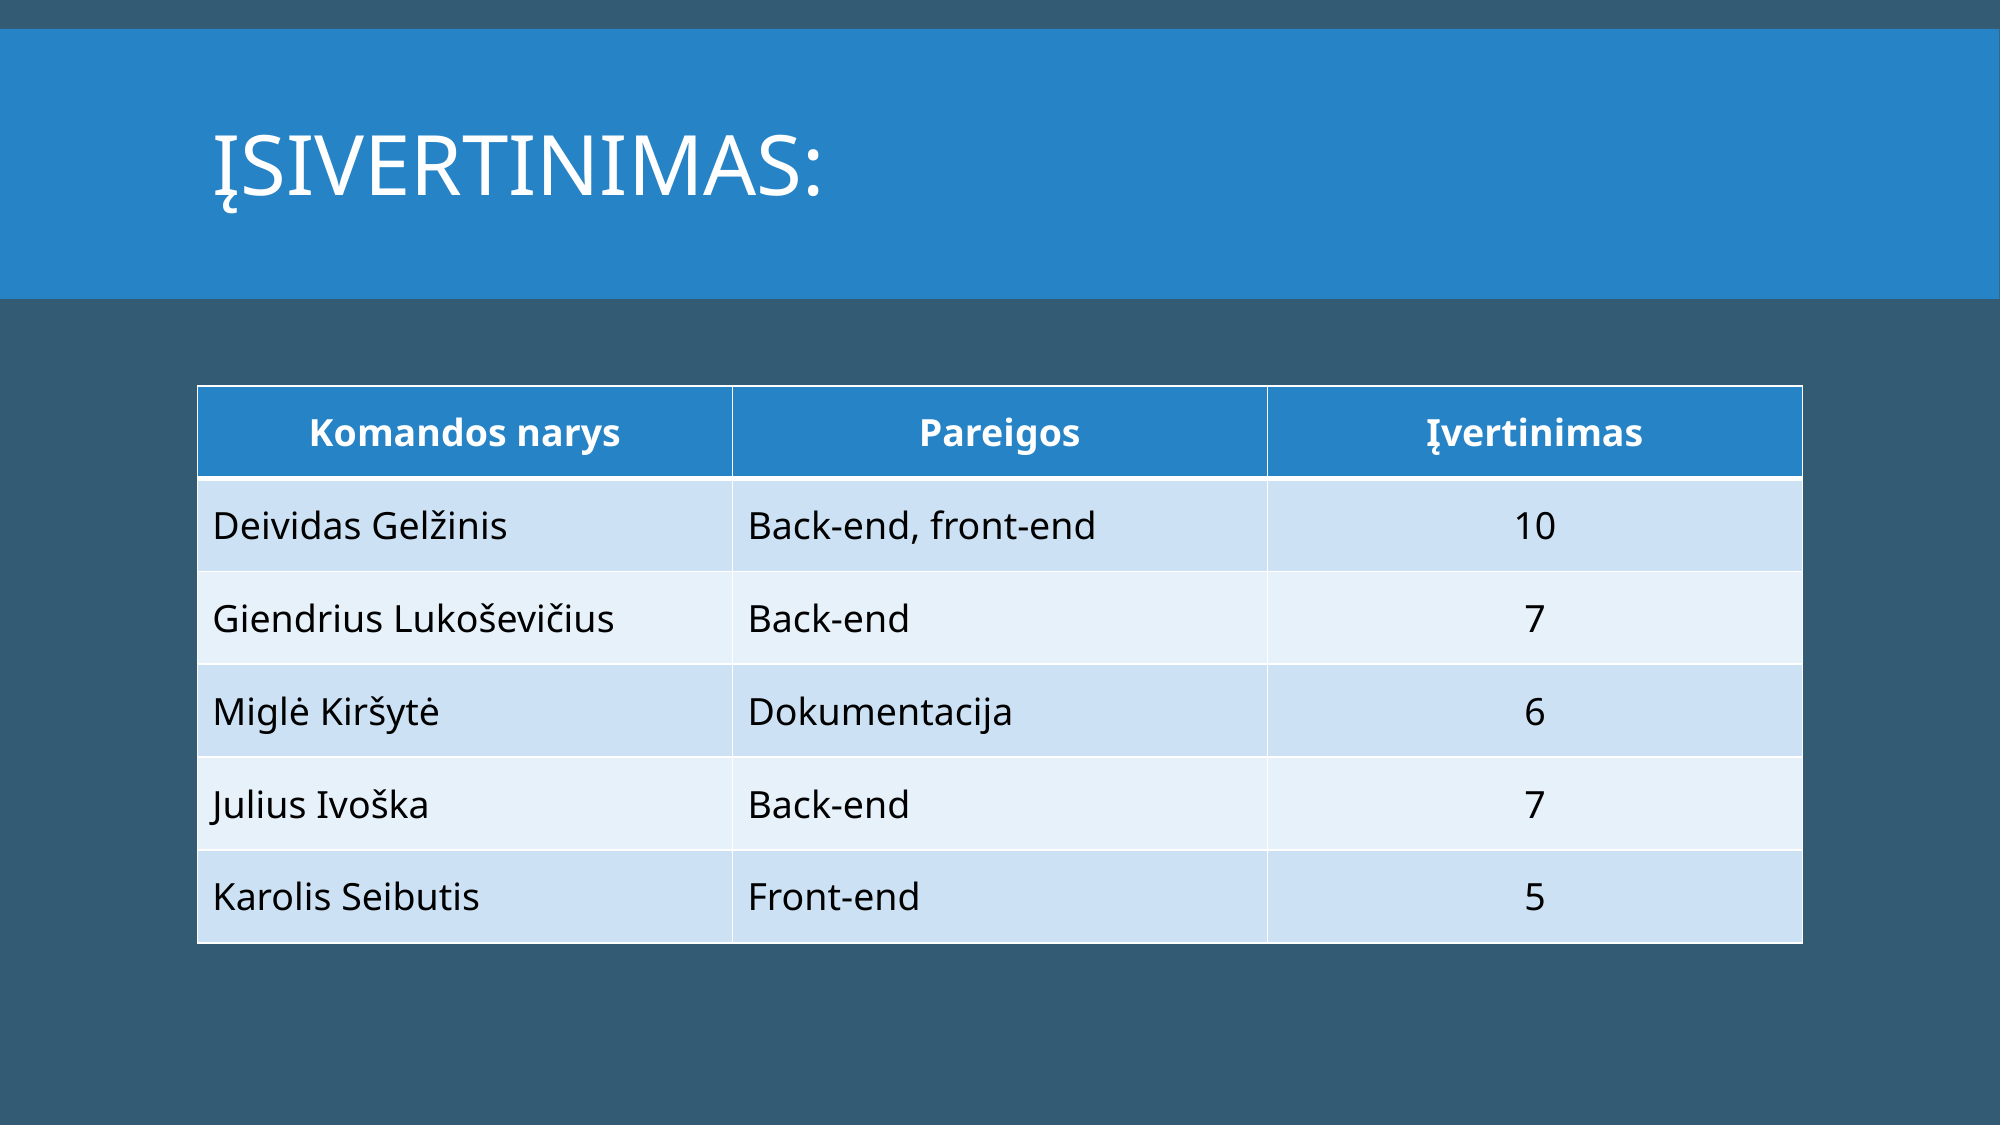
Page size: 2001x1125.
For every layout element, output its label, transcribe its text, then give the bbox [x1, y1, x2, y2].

table_header Komandos narys [198, 387, 732, 476]
table_cell Julius Ivoška [198, 758, 732, 849]
table_cell Back-end, front-end [733, 481, 1267, 571]
table_cell Back-end [733, 758, 1267, 849]
table_cell Back-end [733, 572, 1267, 663]
table_cell 6 [1268, 665, 1802, 756]
table_cell Giendrius Lukoševičius [198, 572, 732, 663]
table_cell Karolis Seibutis [198, 851, 732, 942]
table_header Pareigos [733, 387, 1267, 476]
table_cell Miglė Kiršytė [198, 665, 732, 756]
table_cell Deividas Gelžinis [198, 481, 732, 571]
table_cell 10 [1268, 481, 1802, 571]
table_cell 5 [1268, 851, 1802, 942]
table_cell Front-end [733, 851, 1267, 942]
table_cell 7 [1268, 572, 1802, 663]
table_cell 7 [1268, 758, 1802, 849]
table_header Įvertinimas [1268, 387, 1802, 476]
table_cell Dokumentacija [733, 665, 1267, 756]
title Įsivertinimas: [197, 46, 1803, 295]
